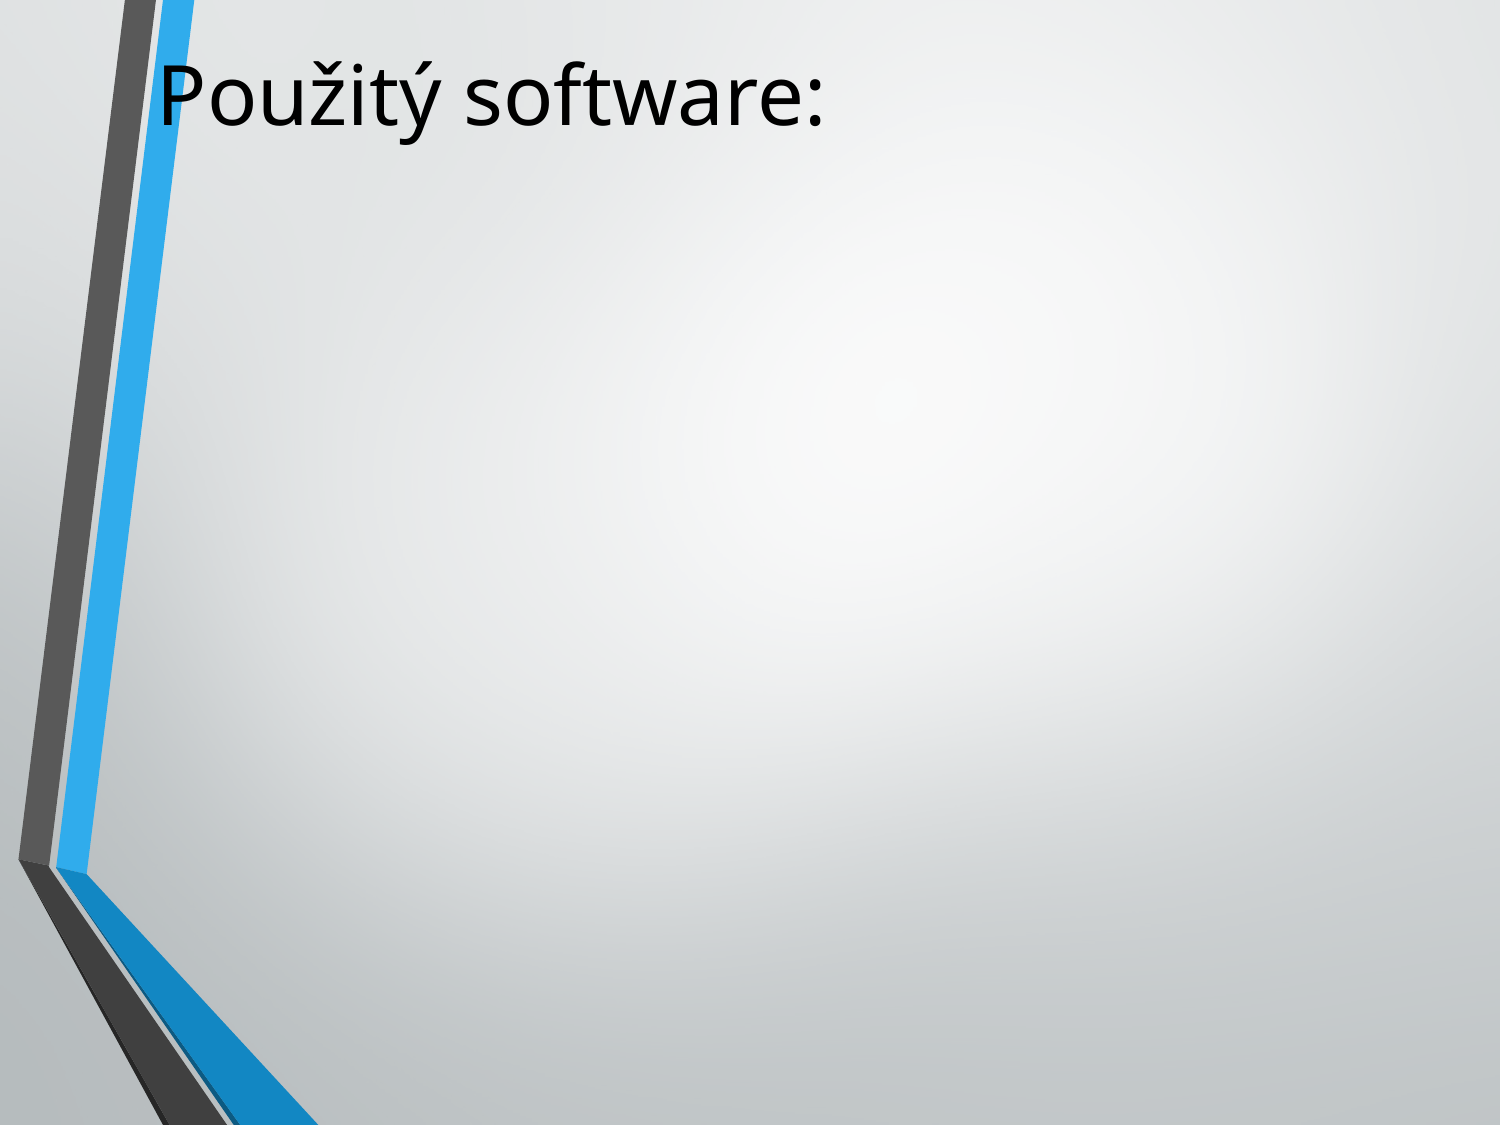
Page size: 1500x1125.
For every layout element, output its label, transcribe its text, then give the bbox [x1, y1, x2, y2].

text_box Použitý software: [140, 35, 844, 211]
